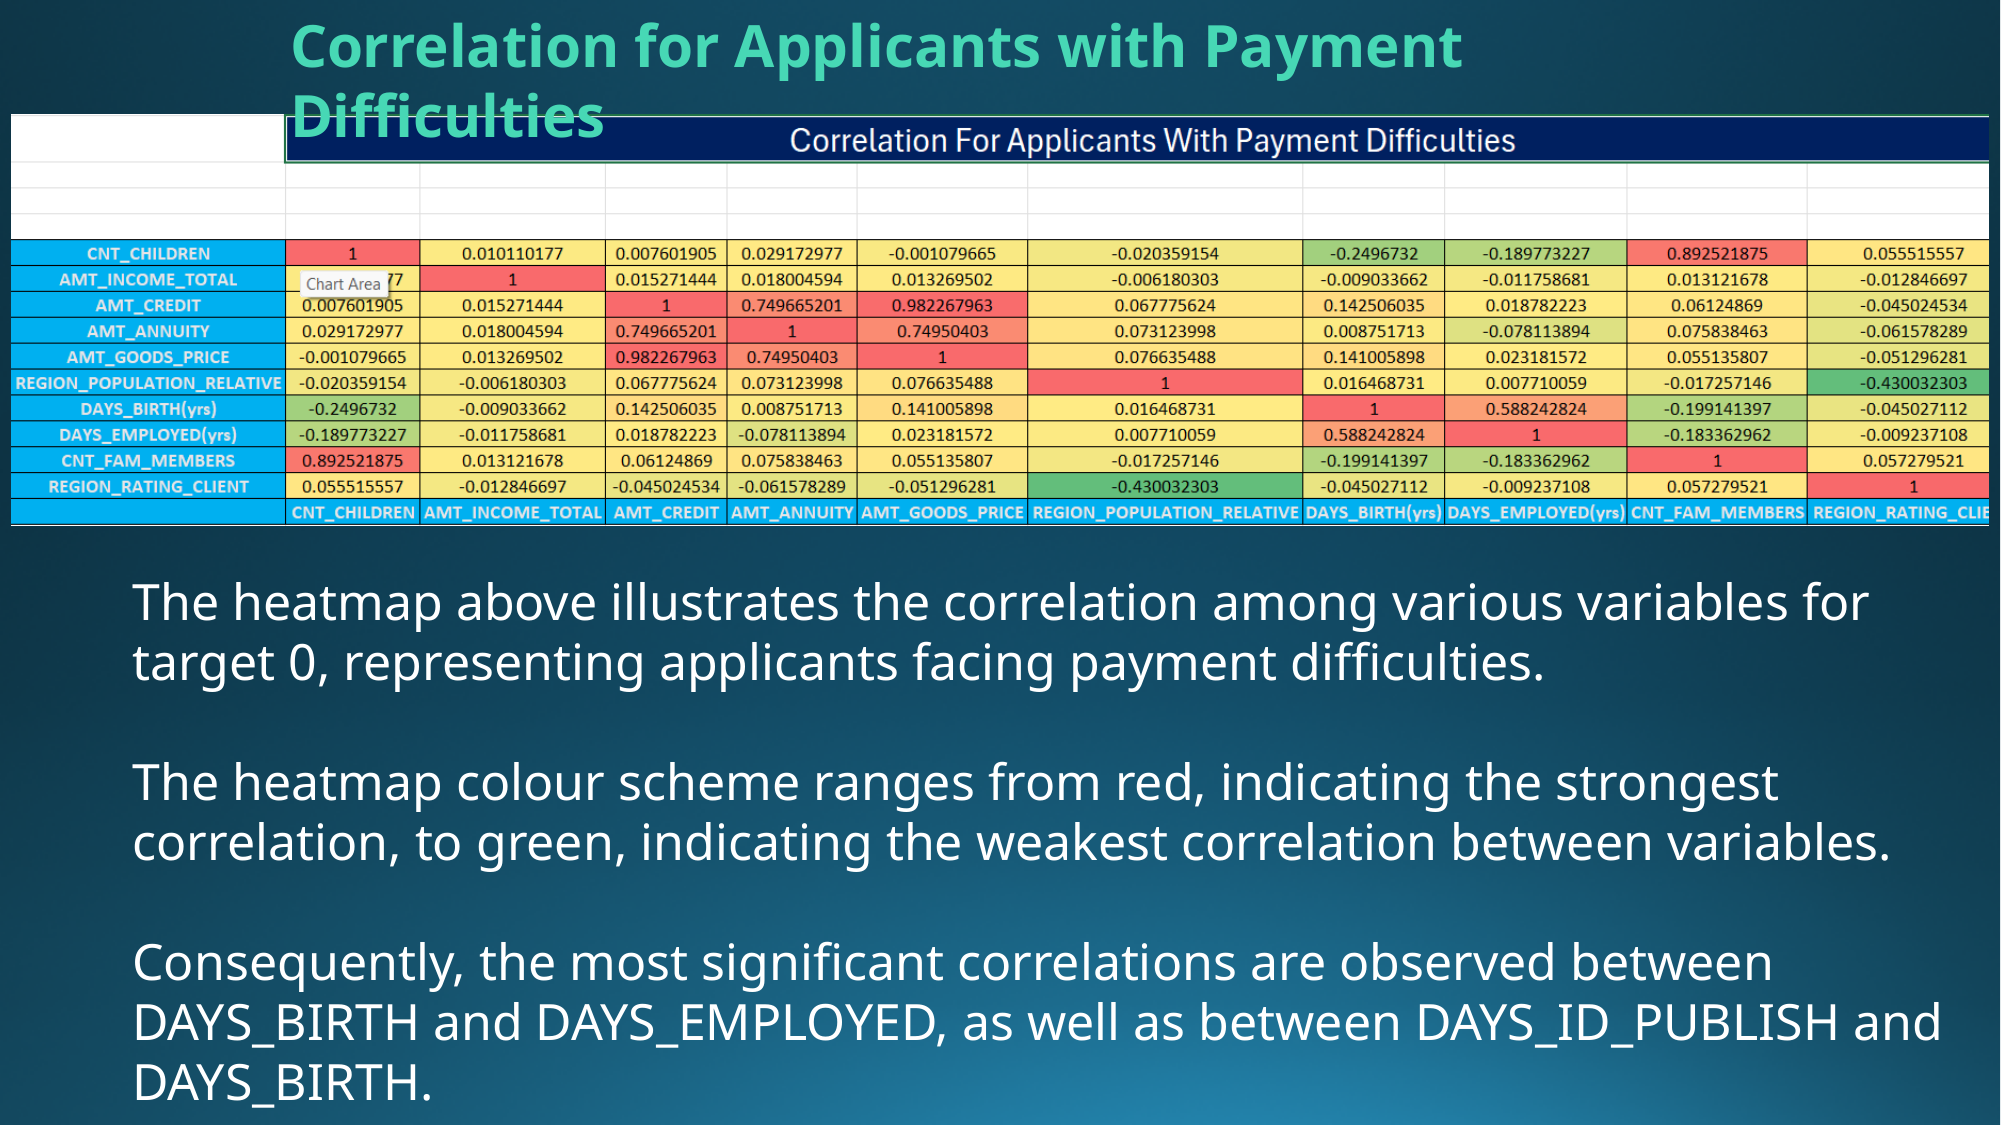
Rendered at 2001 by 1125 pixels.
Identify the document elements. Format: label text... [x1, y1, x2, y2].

picture [0, 0, 2001, 1125]
text_box Correlation for Applicants with Payment Difficulties [275, 1, 1761, 111]
text_box The heatmap above illustrates the correlation among various variables for target 0, representing applicants facing payment difficulties. The heatmap colour scheme ranges from red, indicating the strongest correlation, to green, indicating the weakest correlation between variables. Consequently, the most significant correlations are observed between DAYS_BIRTH and DAYS_EMPLOYED, as well as between DAYS_ID_PUBLISH and DAYS_BIRTH. [117, 562, 1963, 1118]
